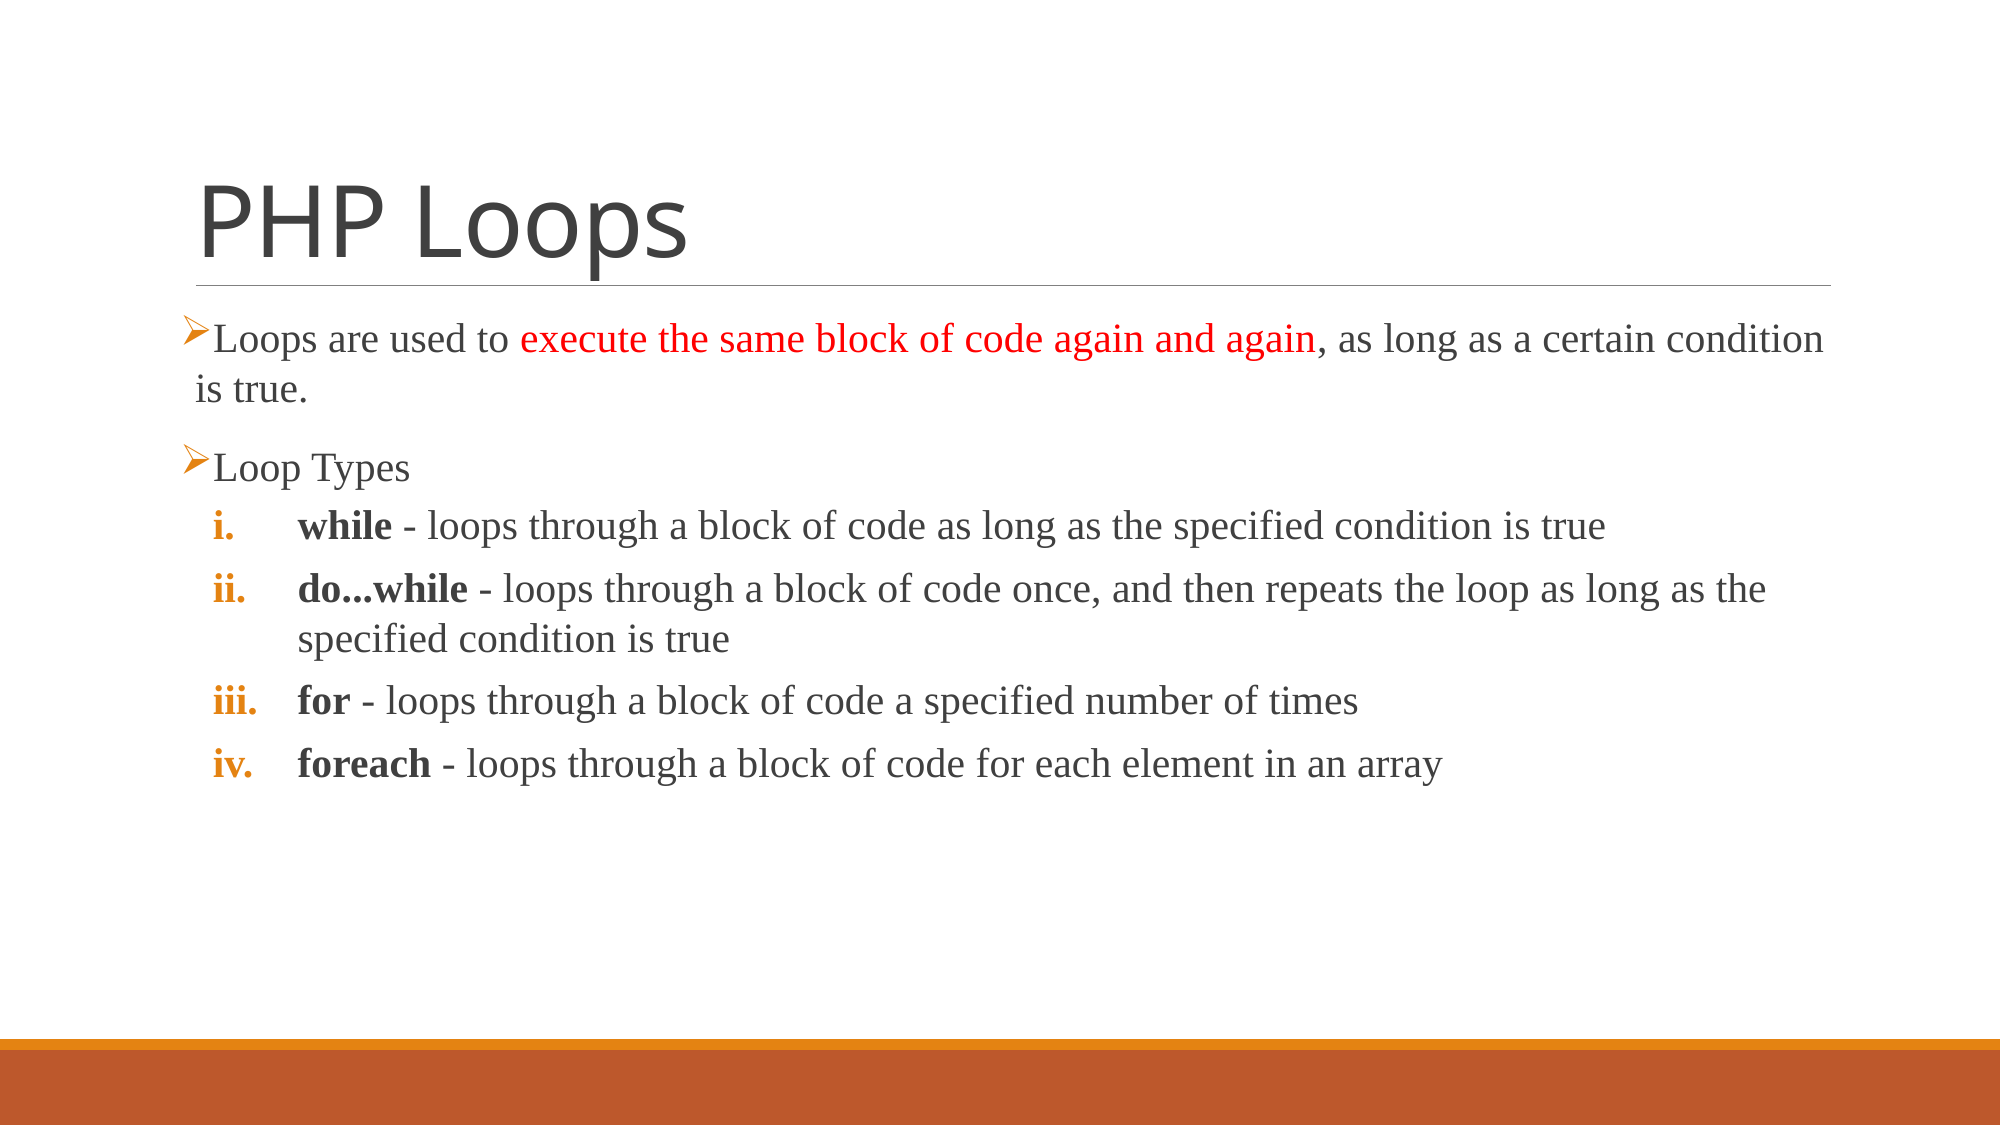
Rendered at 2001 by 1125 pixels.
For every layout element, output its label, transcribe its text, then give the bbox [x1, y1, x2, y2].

title PHP Loops [180, 47, 1830, 285]
list Loops are used to execute the same block of code again and again, as long as a certain condition is true. Loop Types while - loops through a block of code as long as the specified condition is true do...while - loops through a block of code once, and then repeats the loop as long as the specified condition is true for - loops through a block of code a specified number of times foreach - loops through a block of code for each element in an array [180, 302, 1830, 963]
